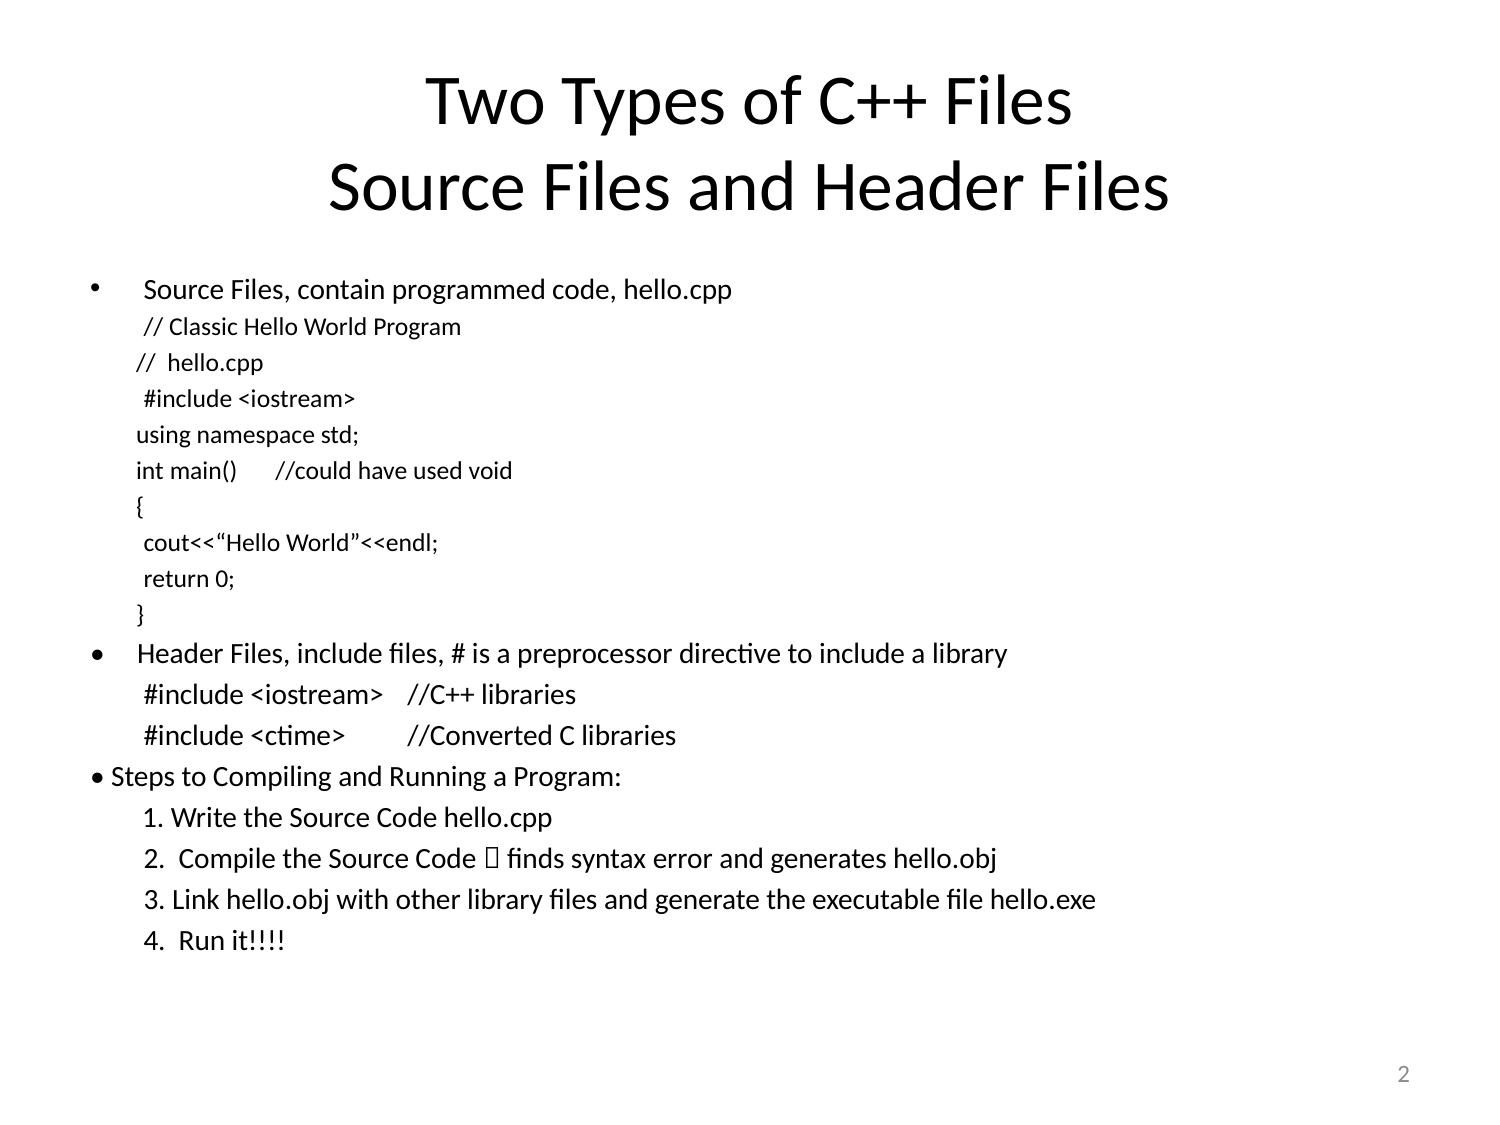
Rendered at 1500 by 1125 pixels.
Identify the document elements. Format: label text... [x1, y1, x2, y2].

list Source Files, contain programmed code, hello.cpp // Classic Hello World Program // hello.cpp #include <iostream> using namespace std; int main() //could have used void { cout<<“Hello World”<<endl; return 0; } • Header Files, include files, # is a preprocessor directive to include a library #include <iostream> //C++ libraries #include <ctime> //Converted C libraries • Steps to Compiling and Running a Program: 1. Write the Source Code hello.cpp 2. Compile the Source Code  finds syntax error and generates hello.obj 3. Link hello.obj with other library files and generate the executable file hello.exe 4. Run it!!!! [75, 262, 1425, 1005]
title Two Types of C++ Files Source Files and Header Files [75, 45, 1425, 233]
slide_number 2 [1074, 1042, 1425, 1103]
